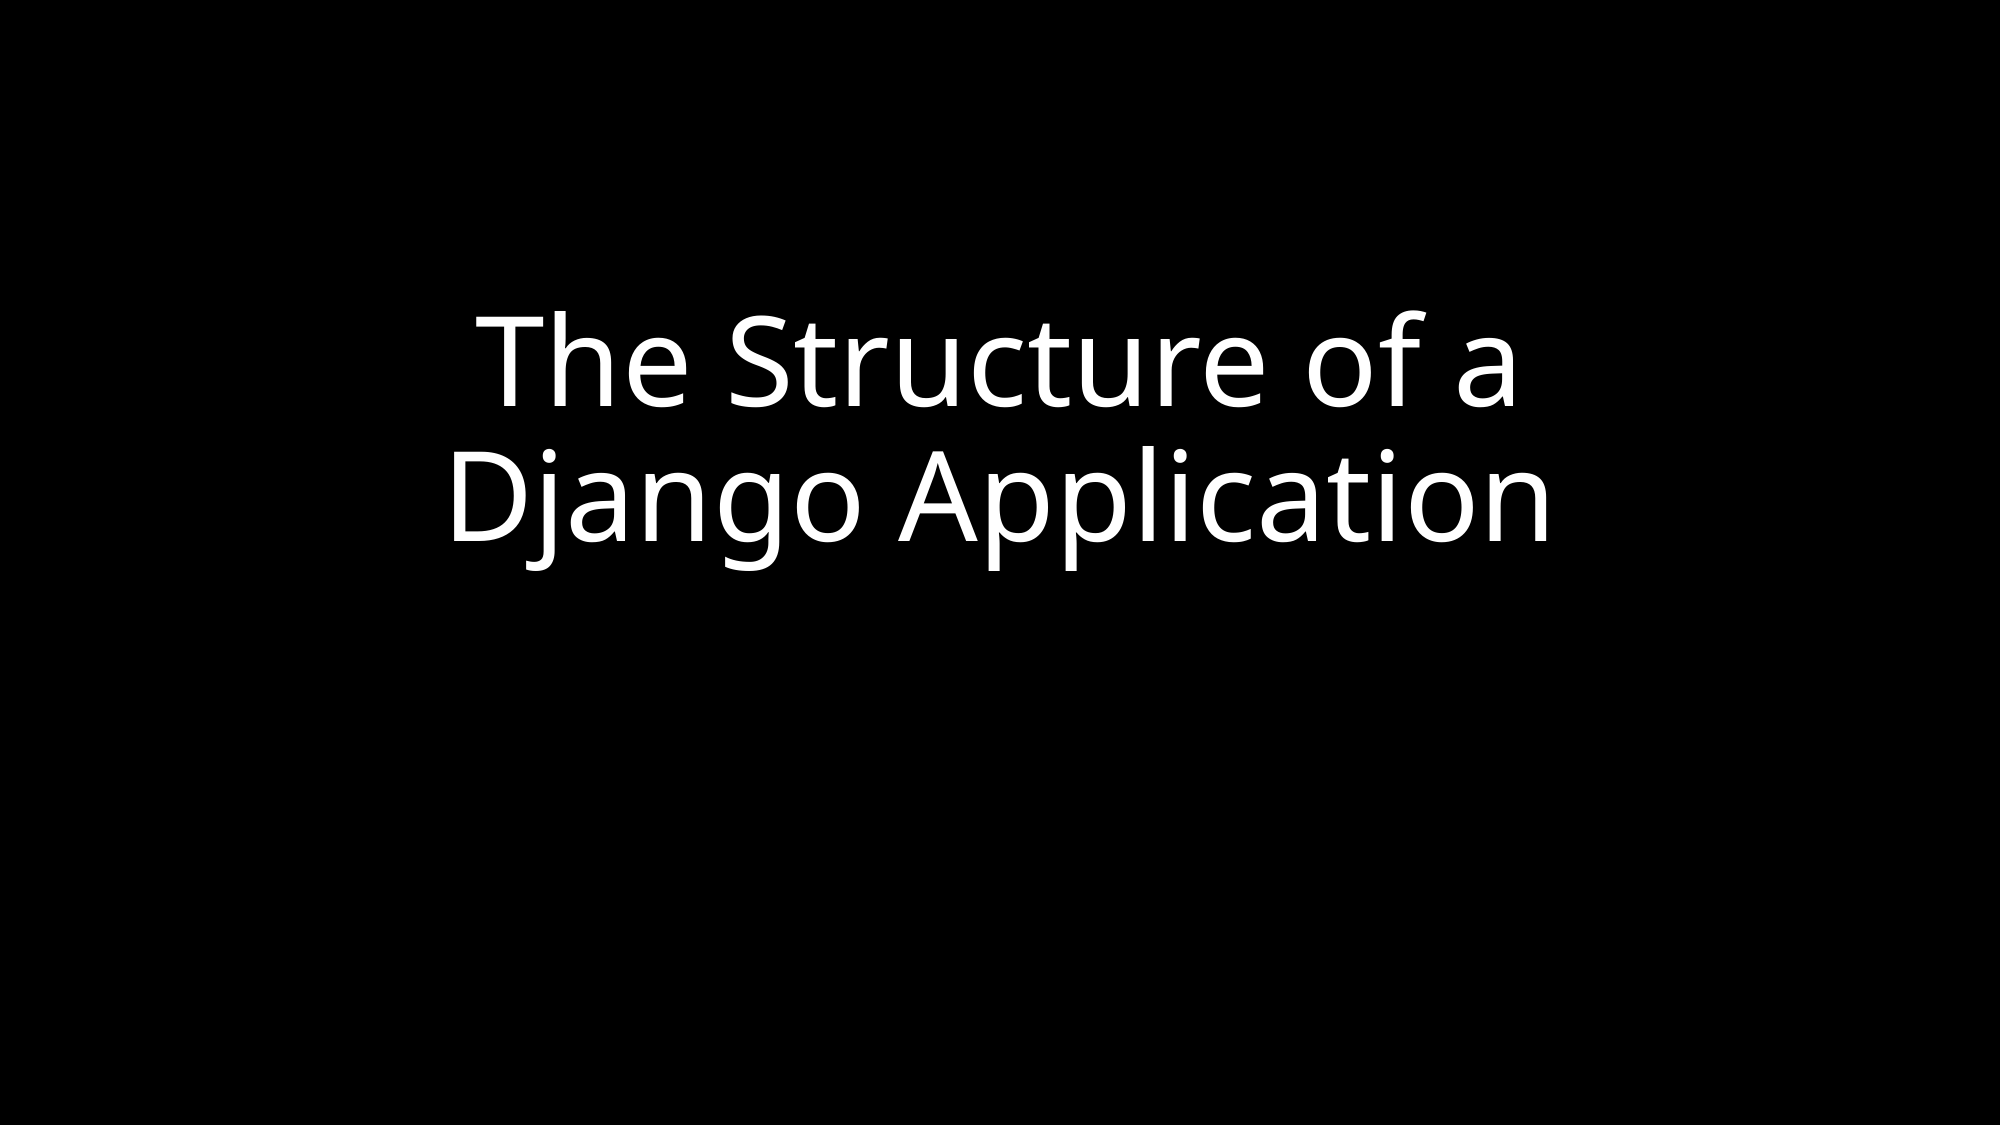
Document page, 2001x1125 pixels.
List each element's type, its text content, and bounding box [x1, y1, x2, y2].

title The Structure of a Django Application [249, 184, 1750, 576]
